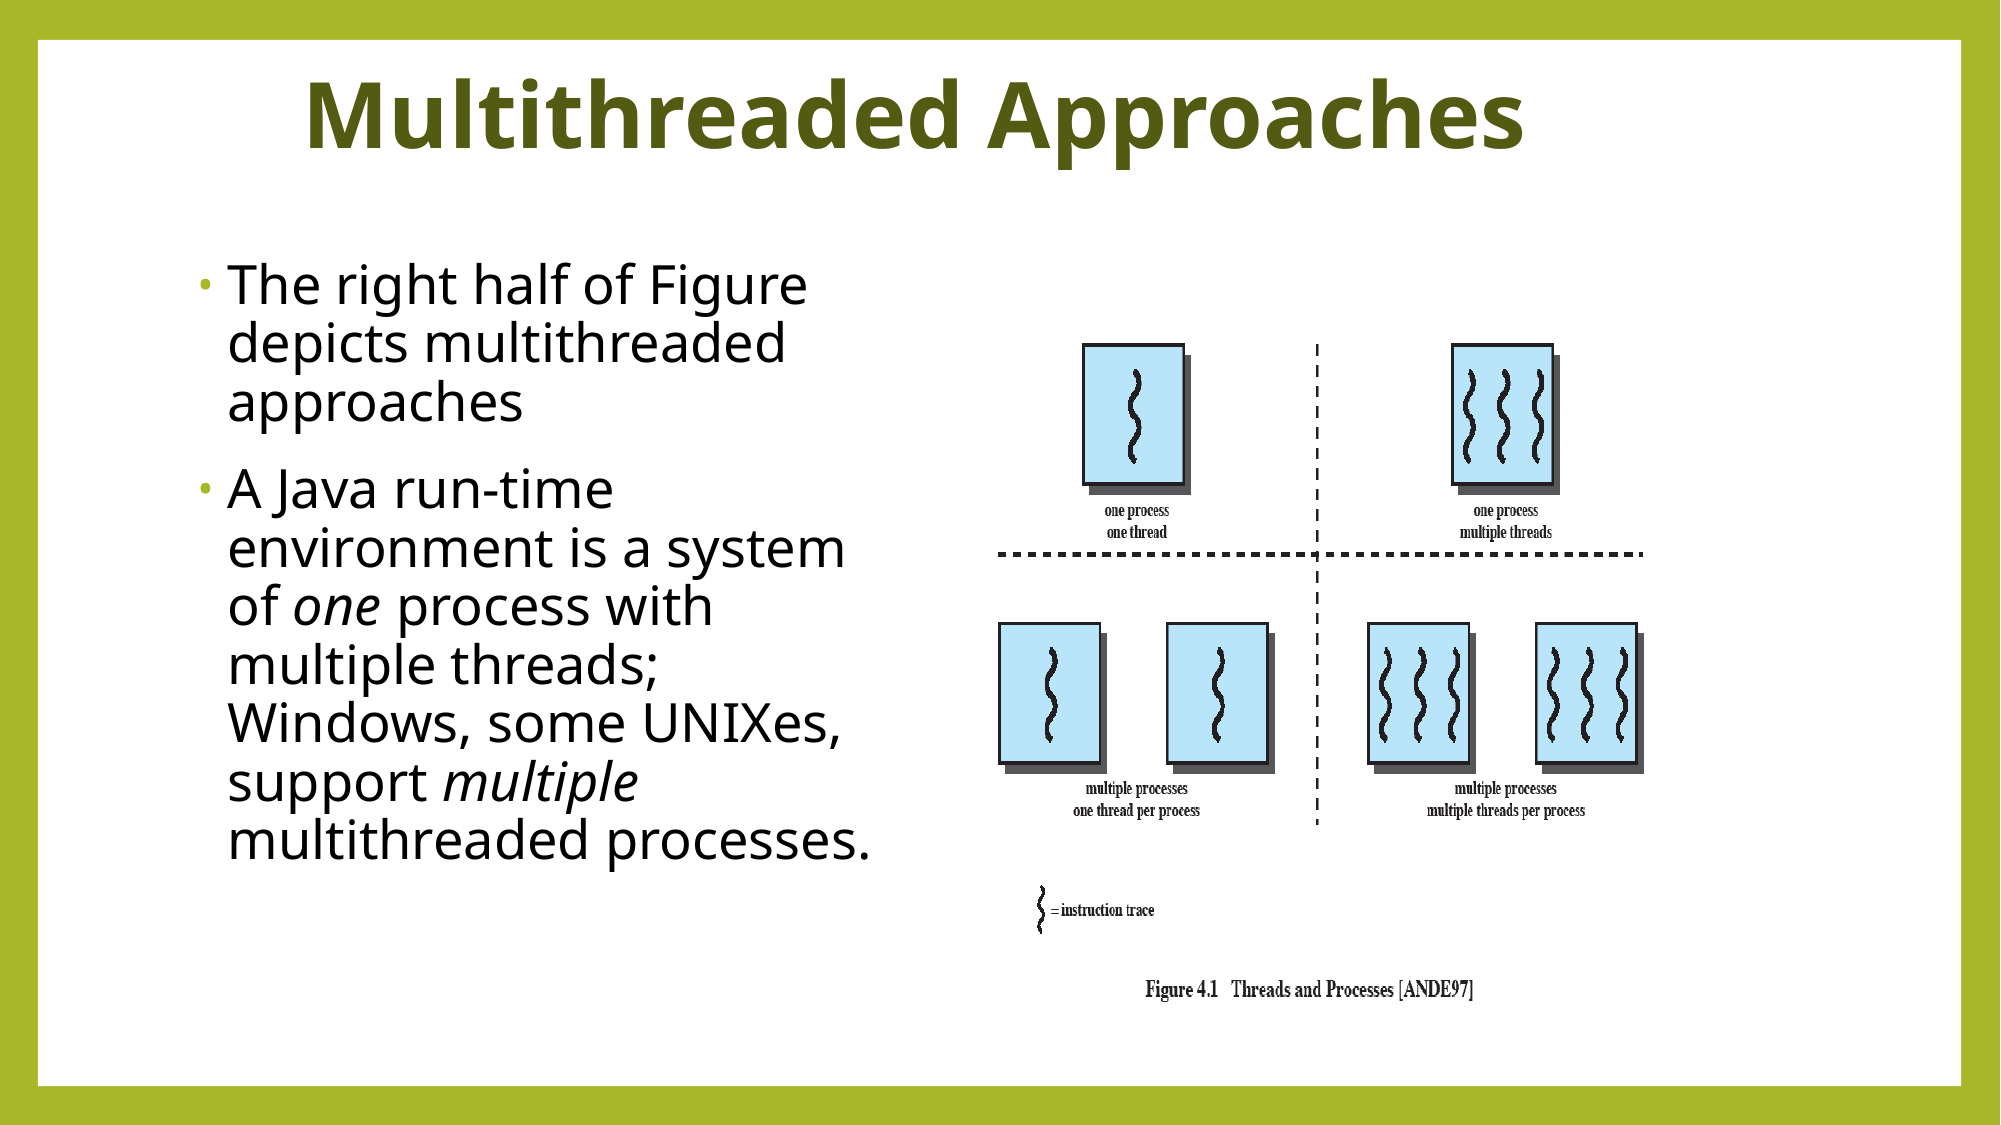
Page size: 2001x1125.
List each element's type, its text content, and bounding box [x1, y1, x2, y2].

title Multithreaded Approaches [287, 0, 1638, 238]
list The right half of Figure depicts multithreaded approaches A Java run-time environment is a system of one process with multiple threads; Windows, some UNIXes, support multiple multithreaded processes. [174, 249, 913, 1075]
picture [949, 274, 1688, 1063]
